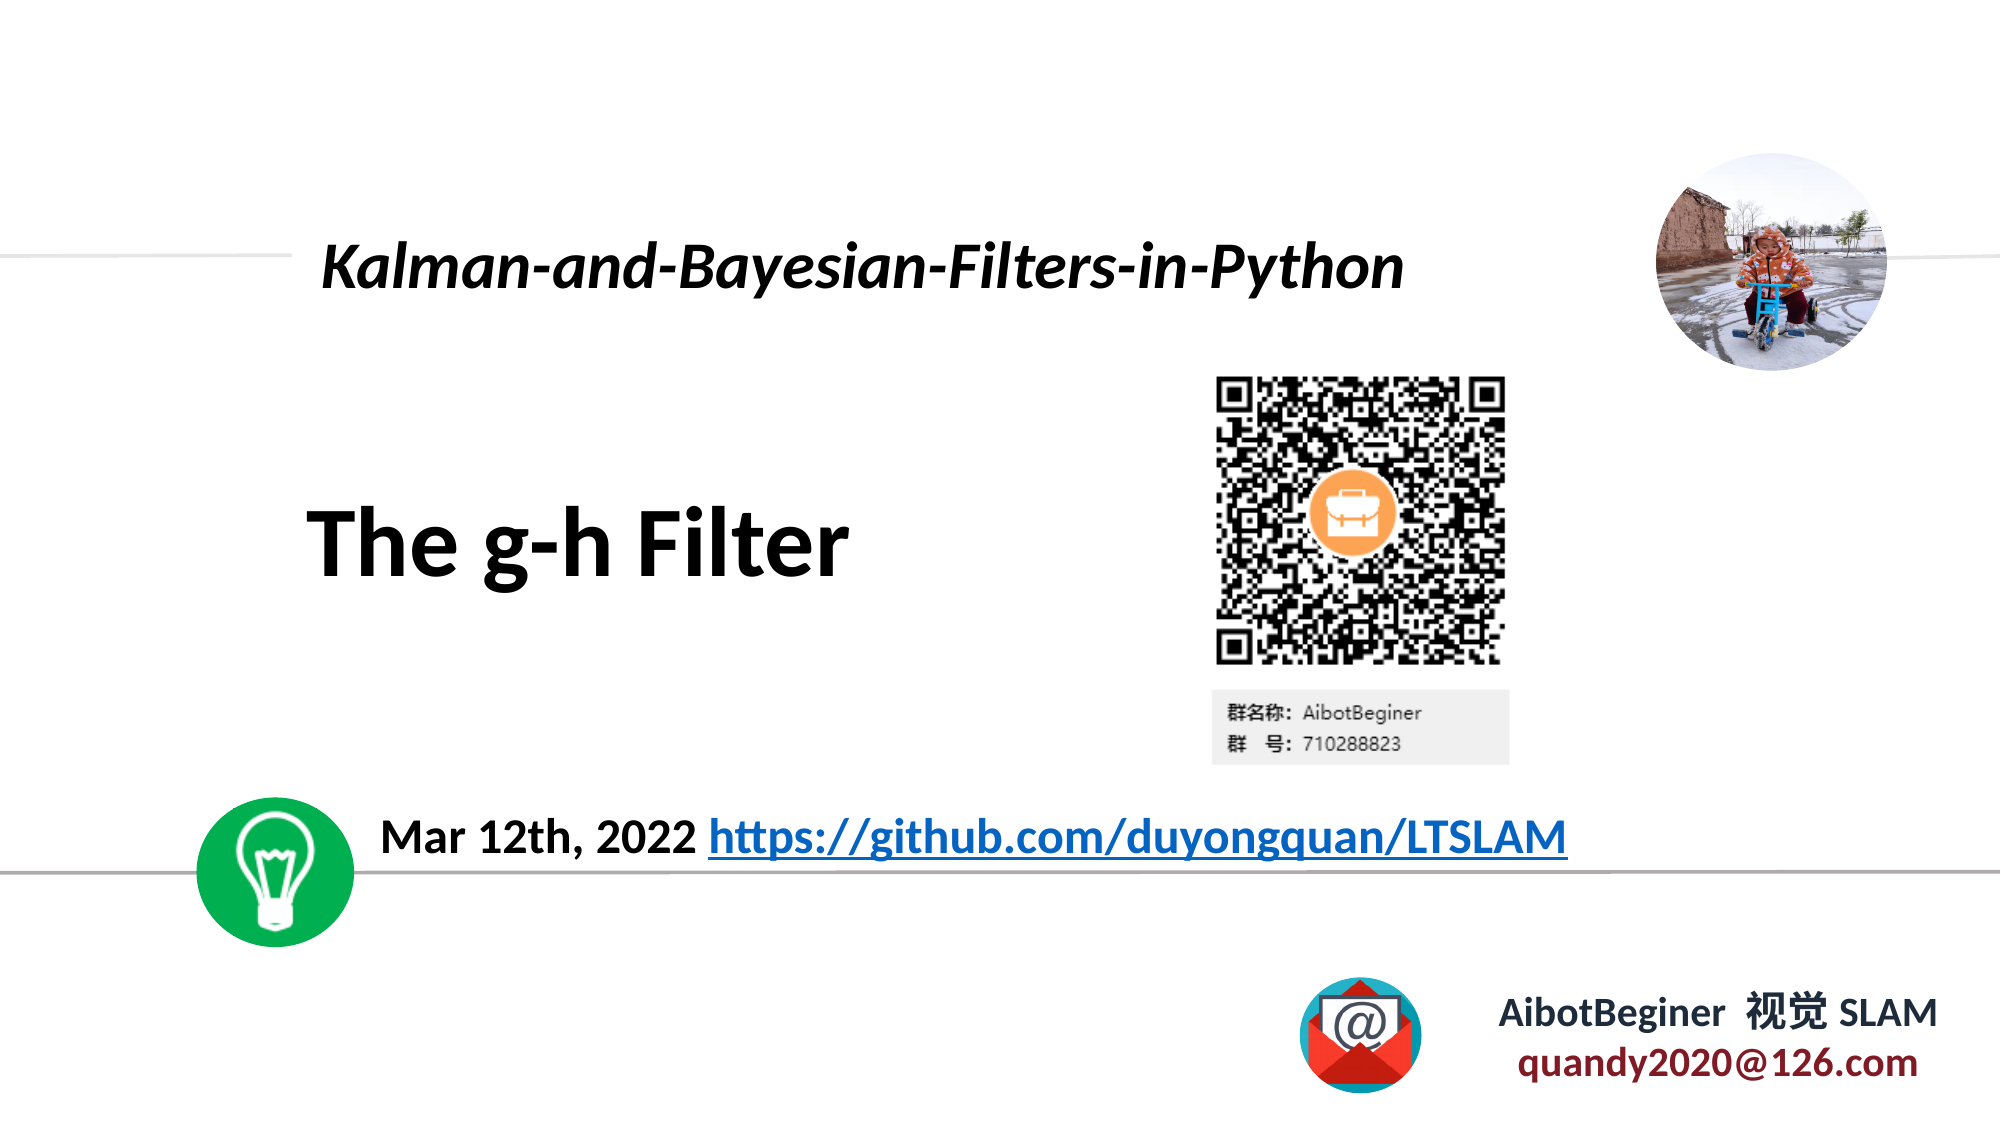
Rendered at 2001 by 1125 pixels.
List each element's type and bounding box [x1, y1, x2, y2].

text_box [0, 153, 2000, 1094]
